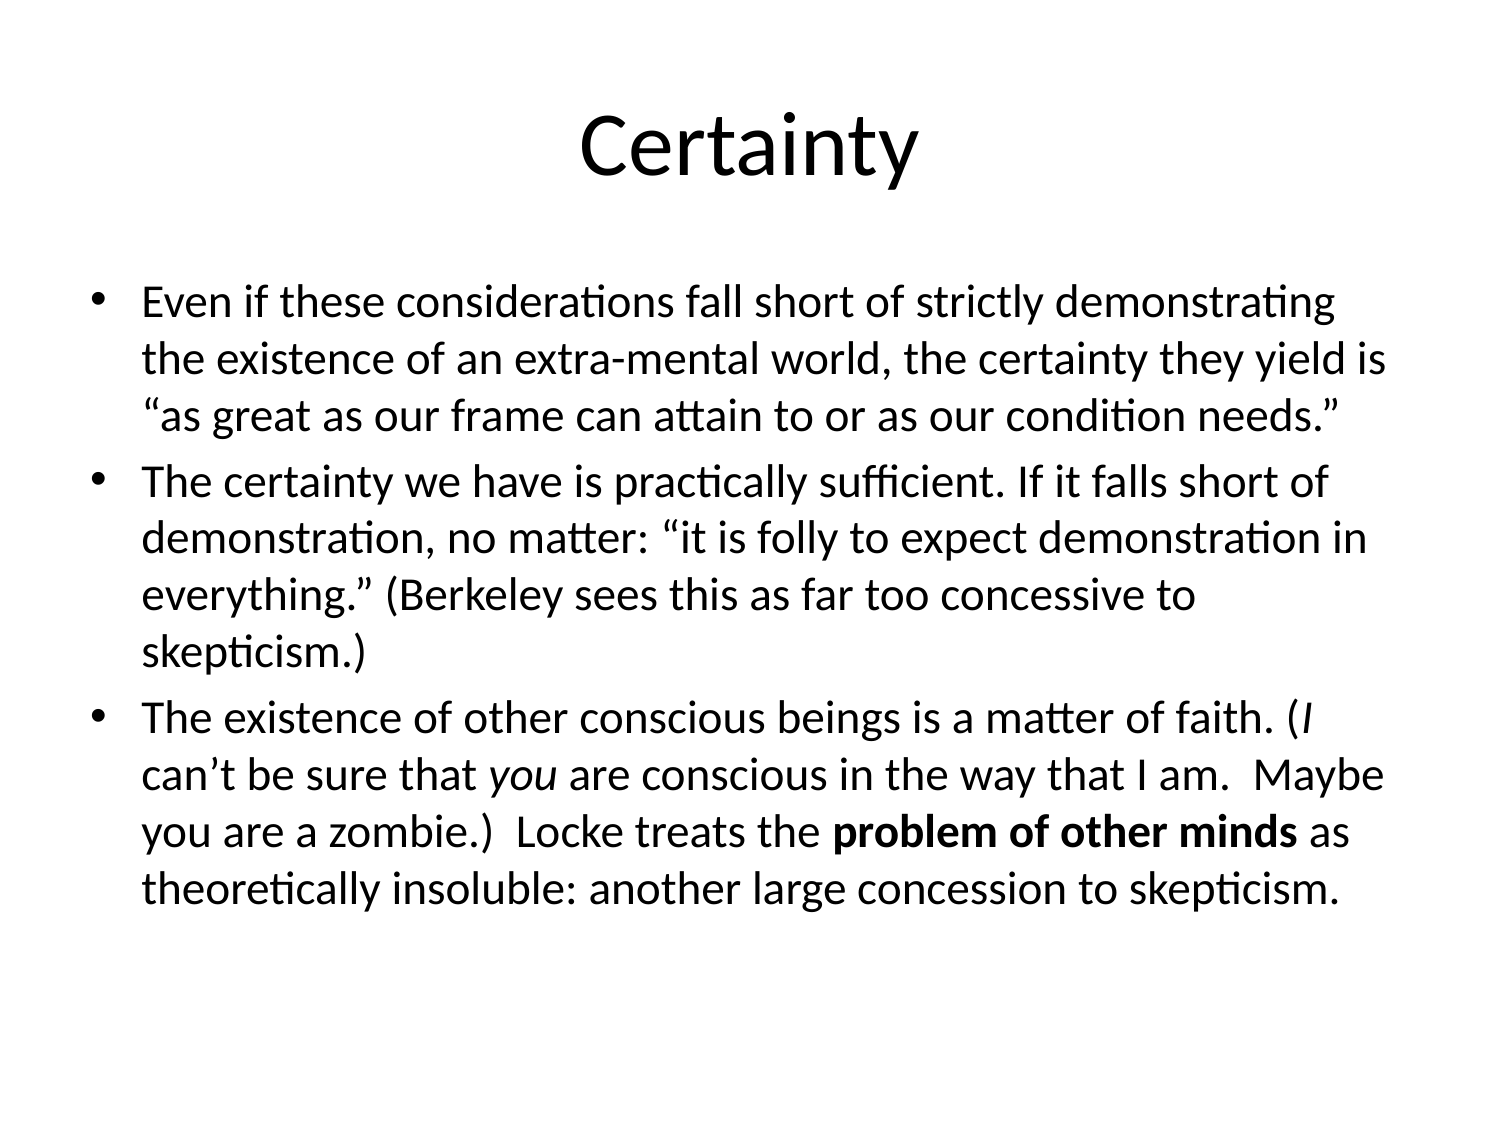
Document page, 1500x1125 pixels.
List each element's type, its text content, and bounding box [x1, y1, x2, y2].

list Even if these considerations fall short of strictly demonstrating the existence of an extra-mental world, the certainty they yield is “as great as our frame can attain to or as our condition needs.” The certainty we have is practically sufficient. If it falls short of demonstration, no matter: “it is folly to expect demonstration in everything.” (Berkeley sees this as far too concessive to skepticism.) The existence of other conscious beings is a matter of faith. (I can’t be sure that you are conscious in the way that I am. Maybe you are a zombie.) Locke treats the problem of other minds as theoretically insoluble: another large concession to skepticism. [75, 262, 1425, 1005]
title Certainty [75, 45, 1425, 233]
